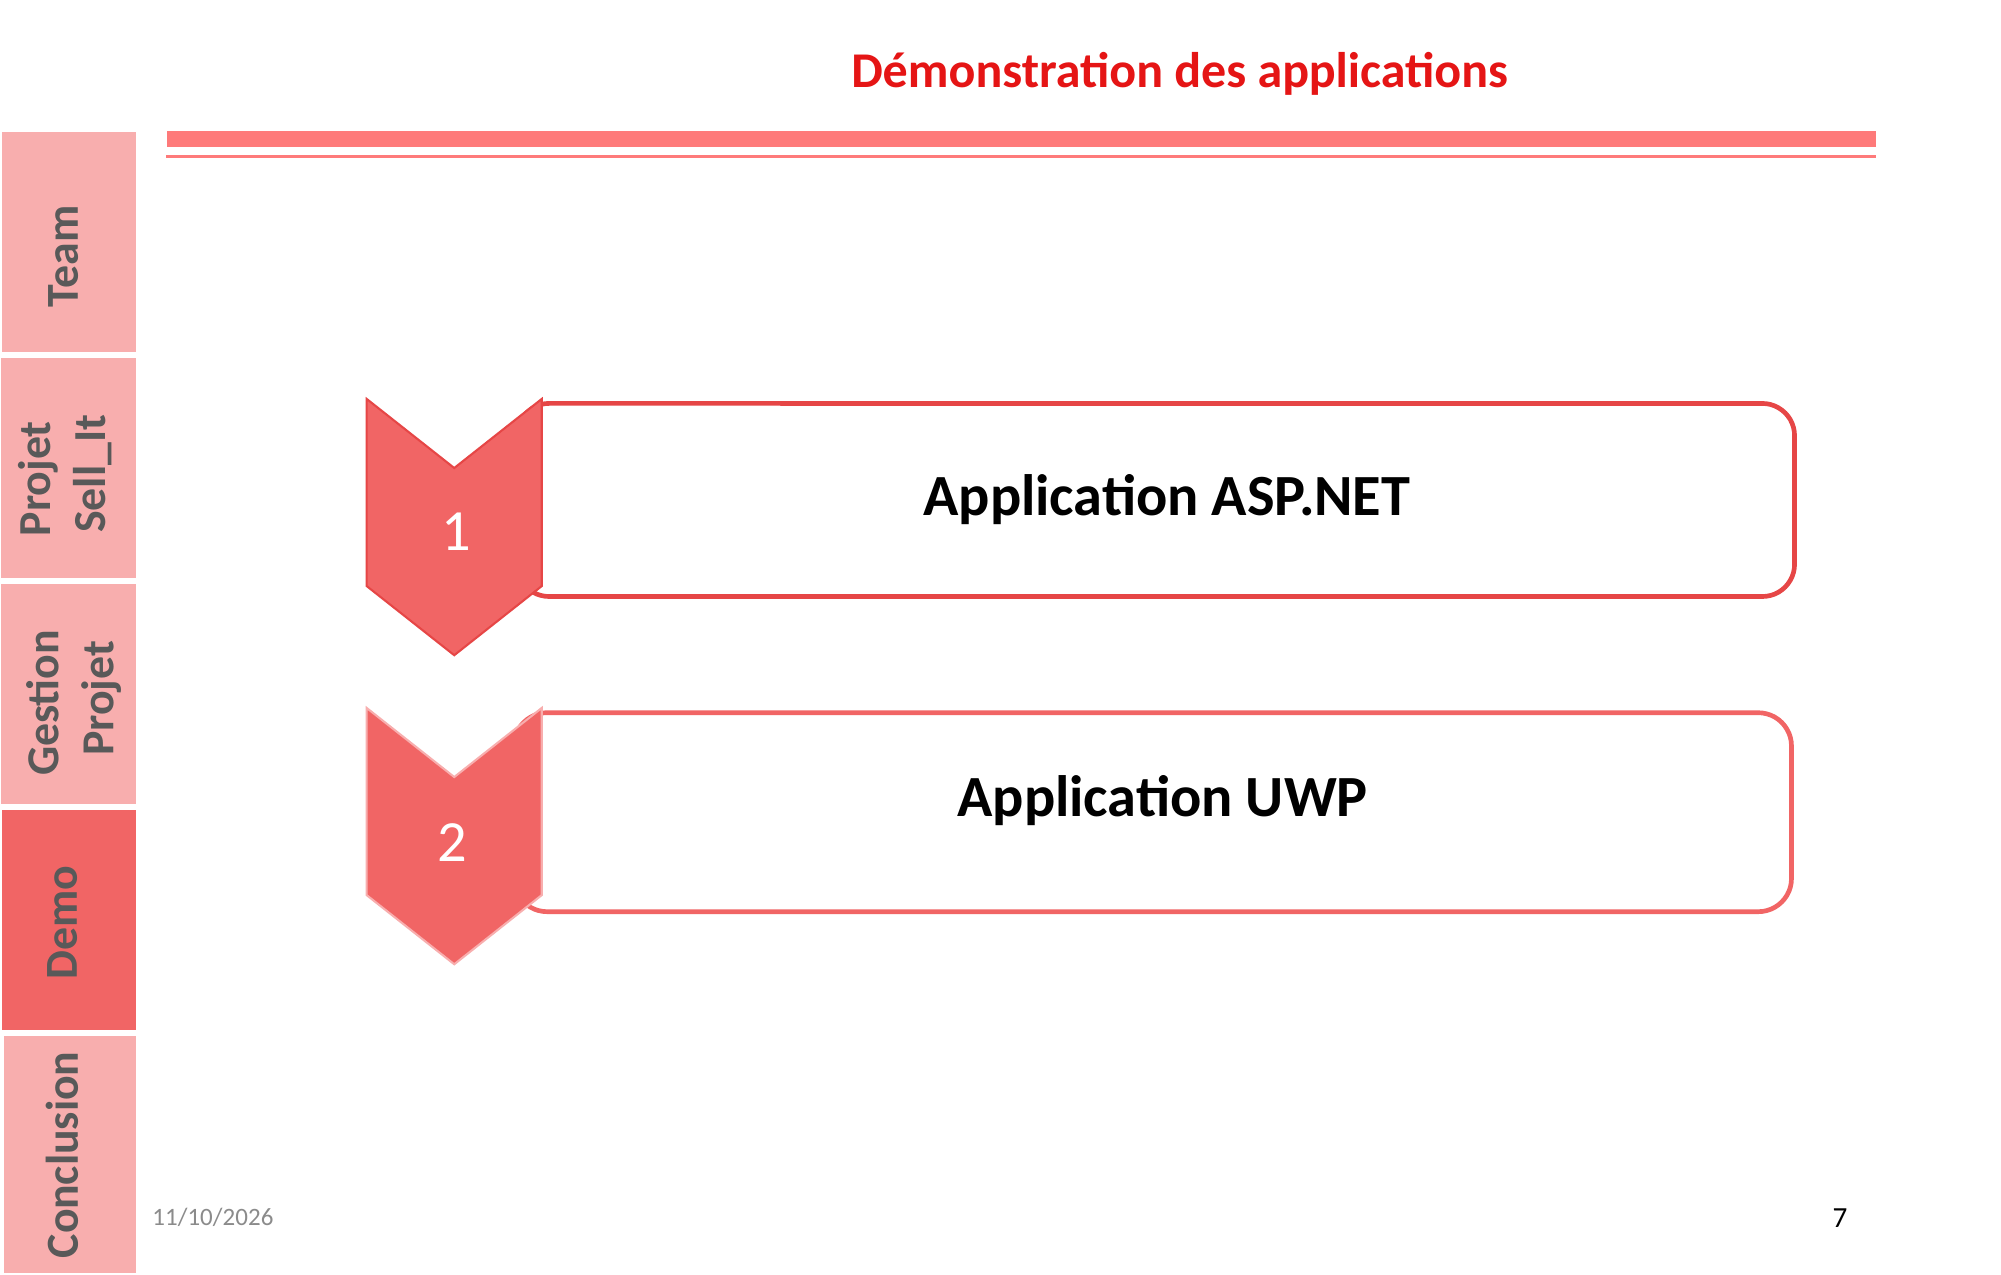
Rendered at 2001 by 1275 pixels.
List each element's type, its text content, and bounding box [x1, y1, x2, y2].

text_box Conclusion [24, 1036, 95, 1273]
text_box [0, 129, 138, 354]
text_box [166, 138, 1877, 157]
text_box Team [24, 190, 95, 322]
text_box Gestion Projet [5, 599, 130, 797]
text_box Démonstration des applications [836, 29, 1524, 105]
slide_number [138, 1181, 588, 1250]
slide_number 7 [1412, 1181, 1863, 1250]
text_box [0, 581, 139, 806]
text_box [0, 807, 138, 1032]
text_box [366, 707, 1792, 965]
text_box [366, 398, 1795, 656]
text_box Projet Sell_It [0, 394, 122, 553]
text_box Demo [23, 851, 94, 995]
text_box [2, 1033, 138, 1275]
text_box [0, 355, 139, 580]
